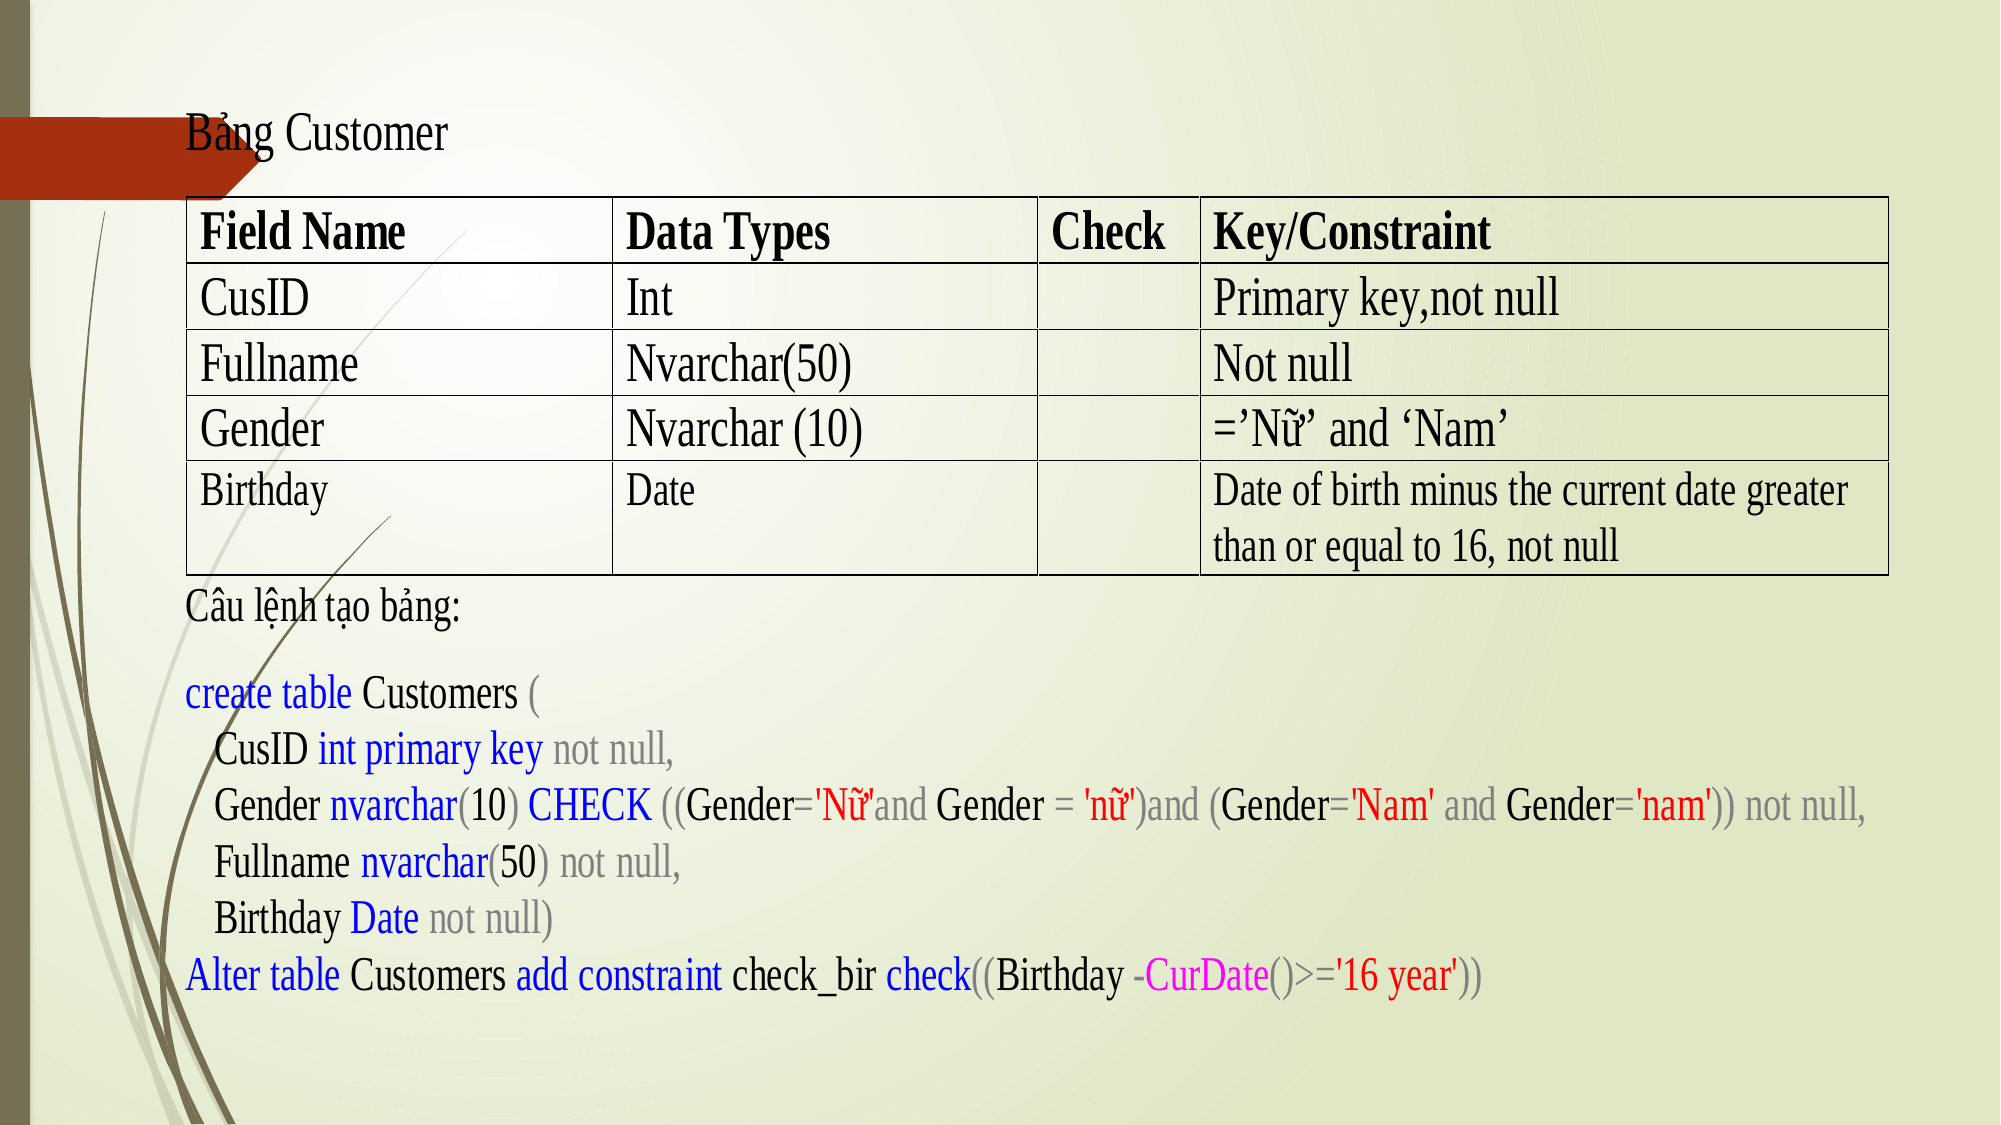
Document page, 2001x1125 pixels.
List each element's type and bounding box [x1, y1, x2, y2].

list [185, 99, 1890, 1031]
